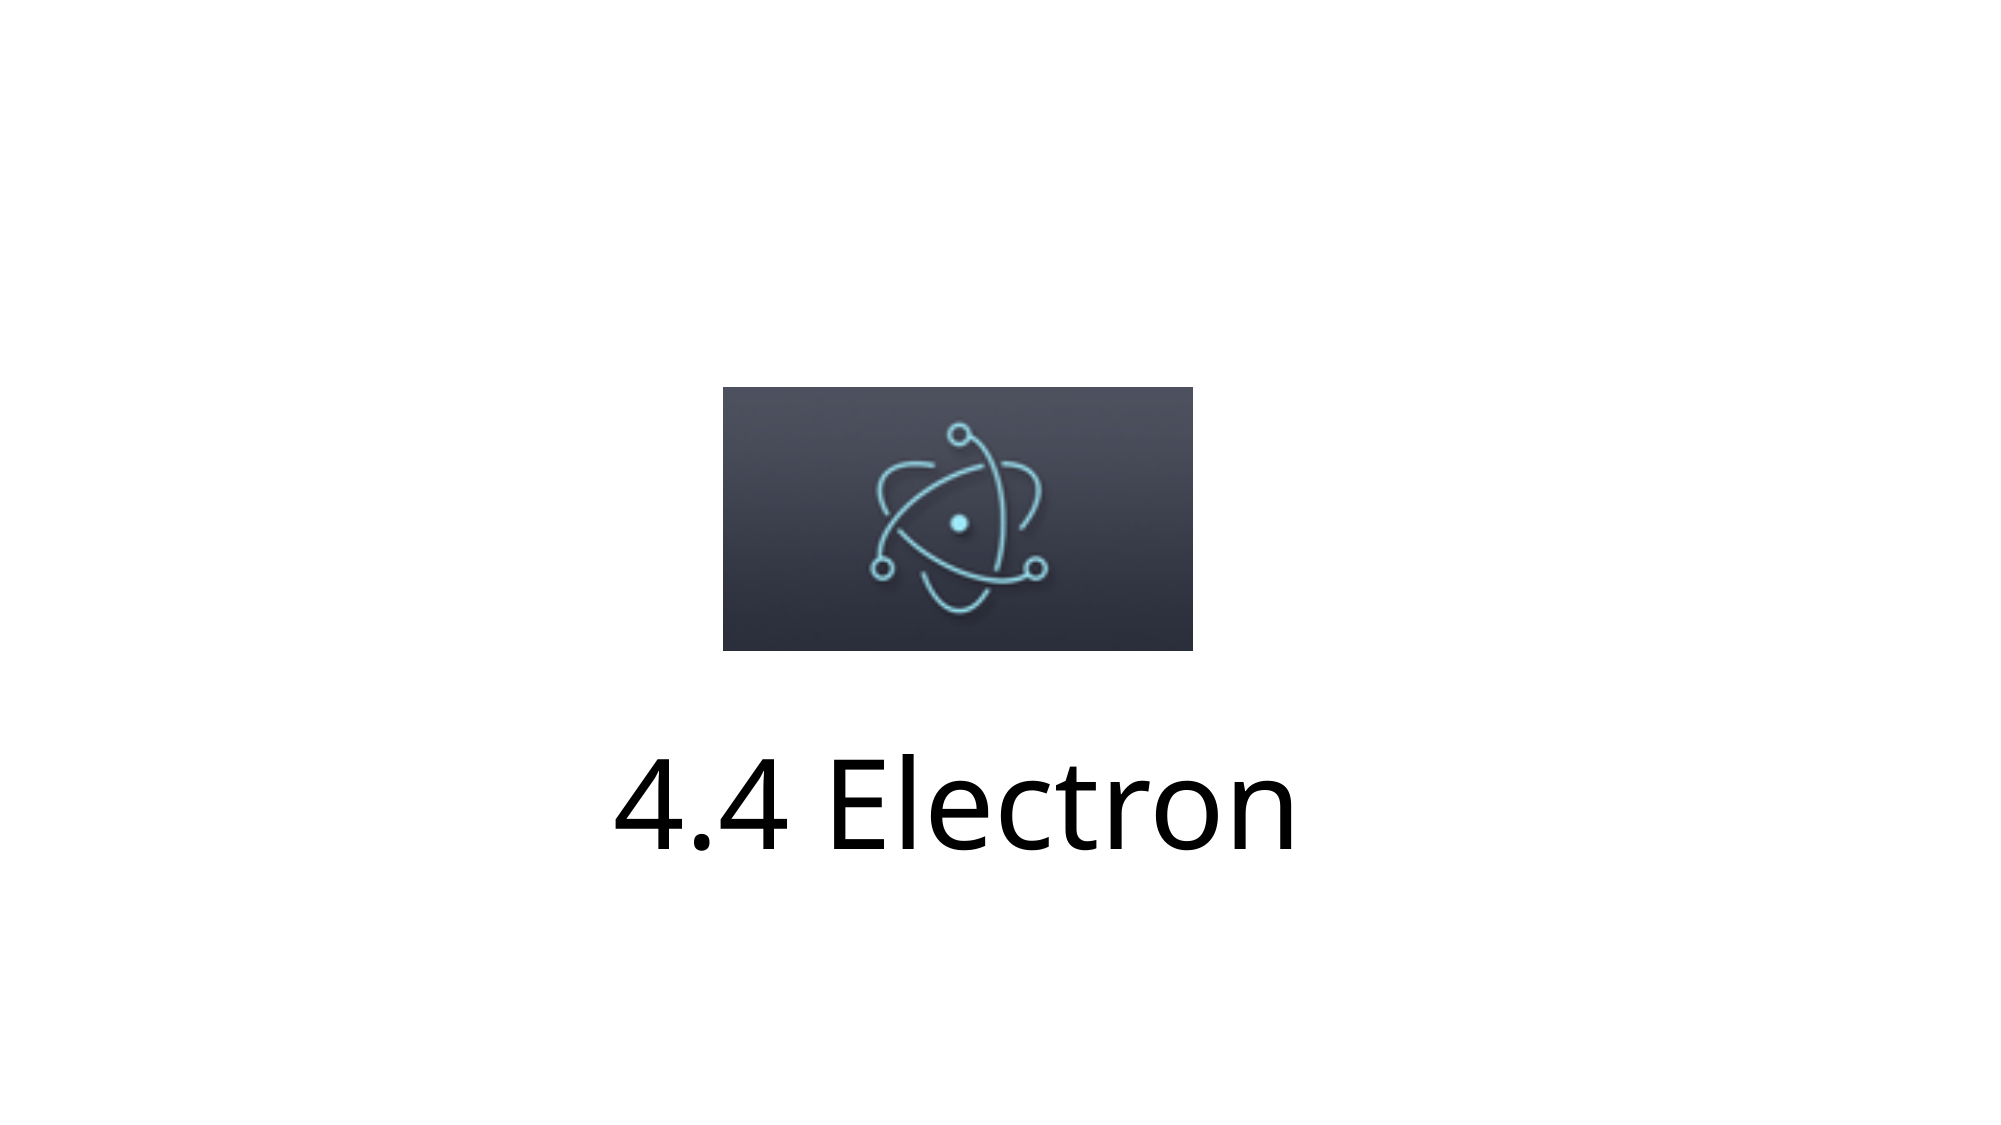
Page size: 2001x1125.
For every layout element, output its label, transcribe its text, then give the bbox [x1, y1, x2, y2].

picture [723, 387, 1193, 651]
title 4.4 Electron [208, 492, 1709, 885]
